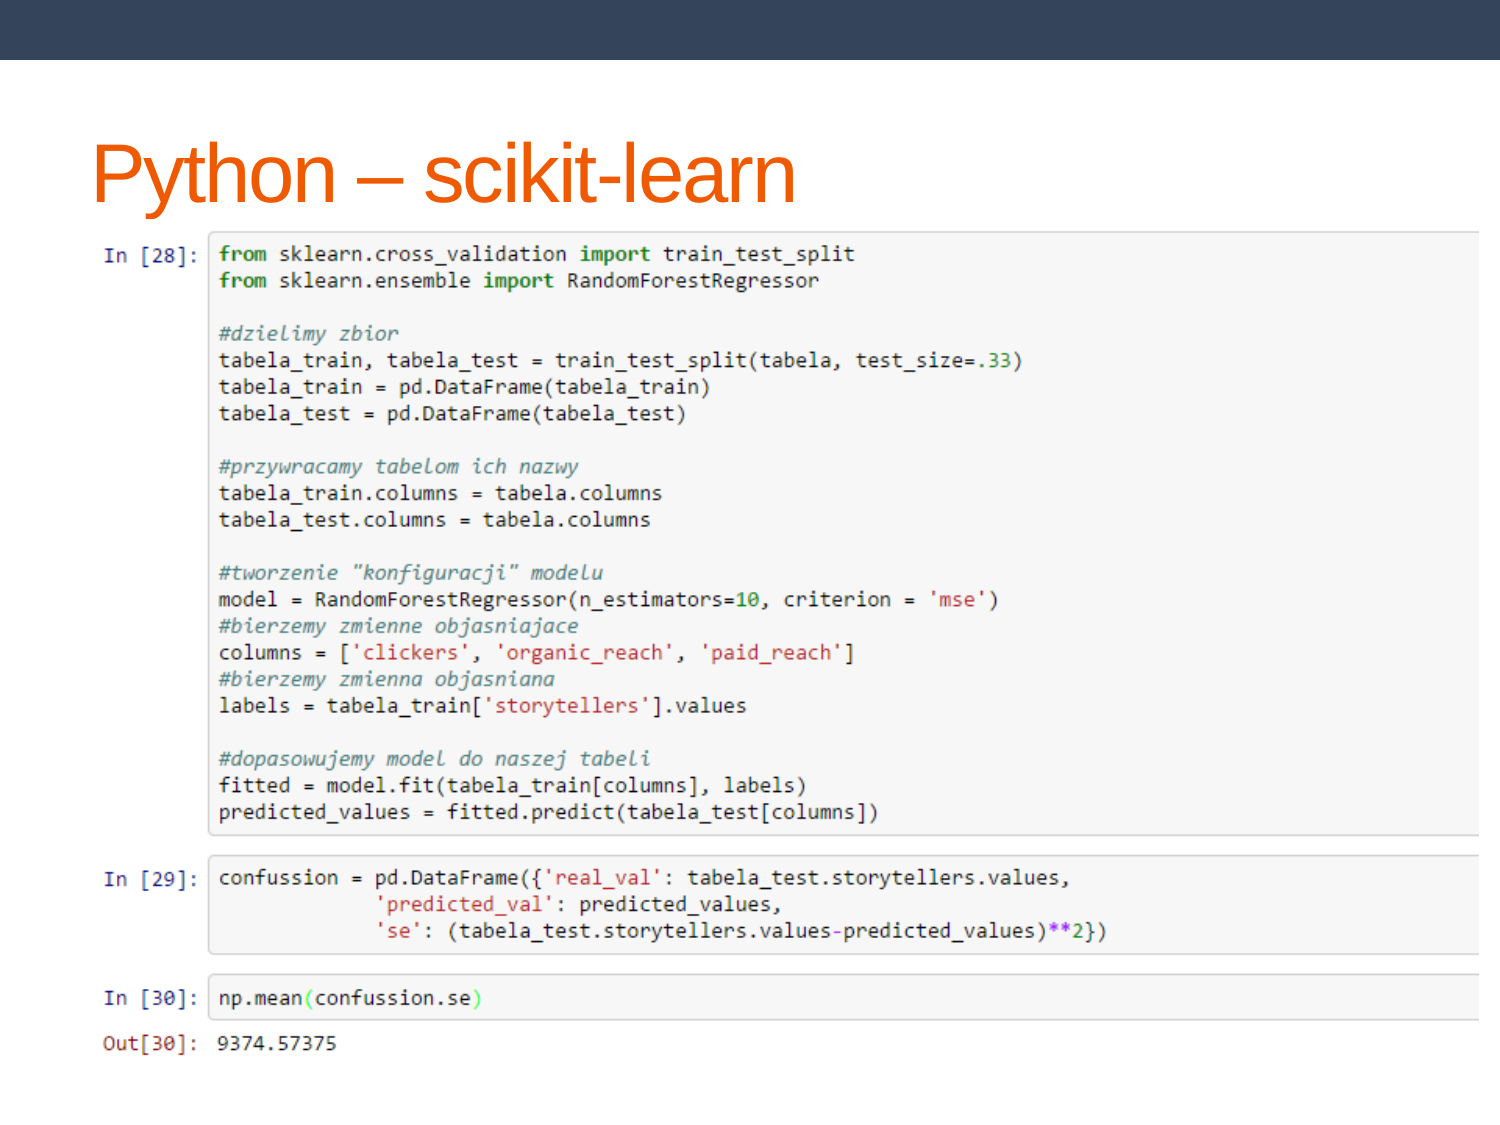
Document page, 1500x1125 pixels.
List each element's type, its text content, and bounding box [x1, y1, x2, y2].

title Python – scikit-learn [75, 87, 1425, 250]
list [91, 219, 1479, 1063]
